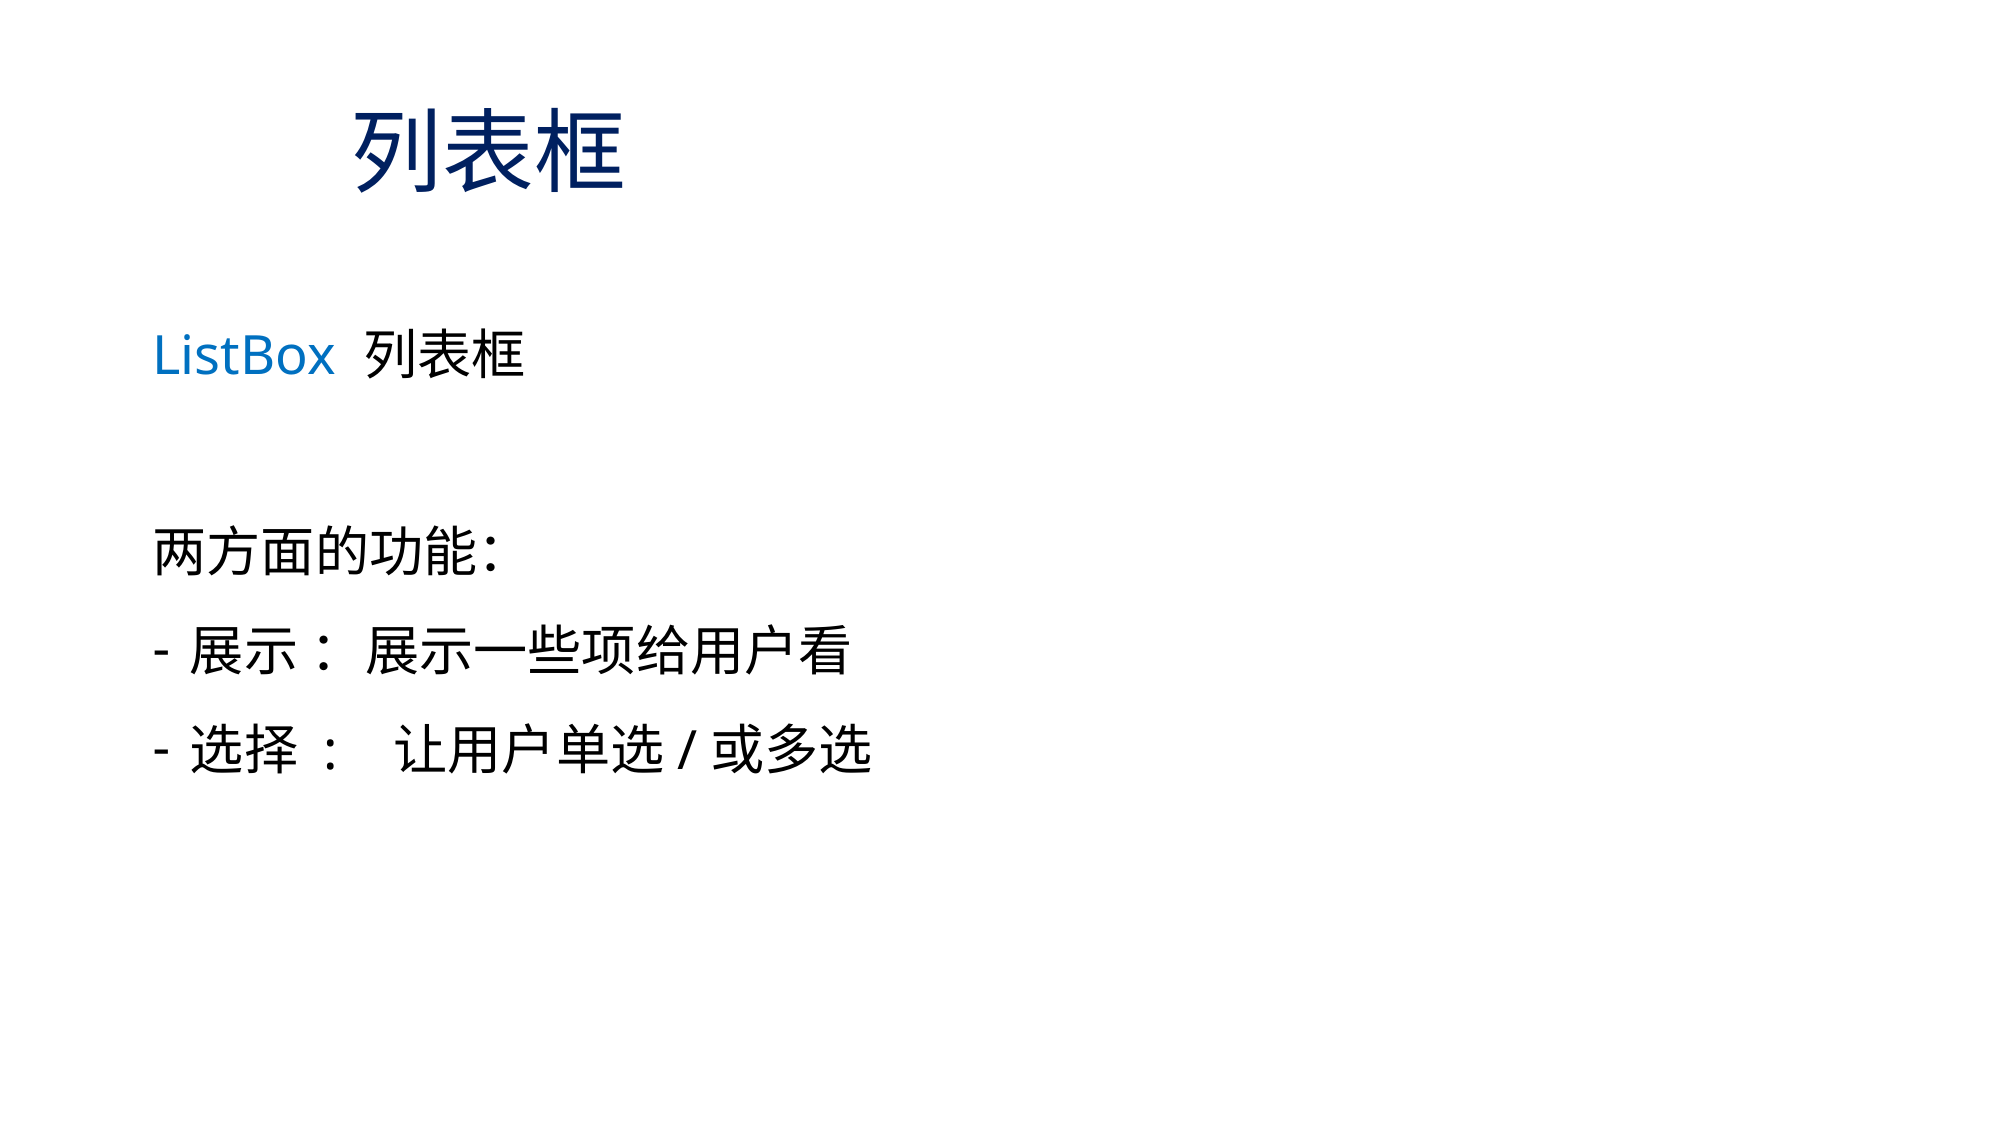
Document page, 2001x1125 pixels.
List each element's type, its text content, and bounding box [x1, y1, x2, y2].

list ListBox 列表框 两方面的功能： 展示 ：展示一些项给用户看 选择 : 让用户单选/或多选 [137, 299, 1863, 1014]
title 列表框 [335, 90, 1680, 223]
